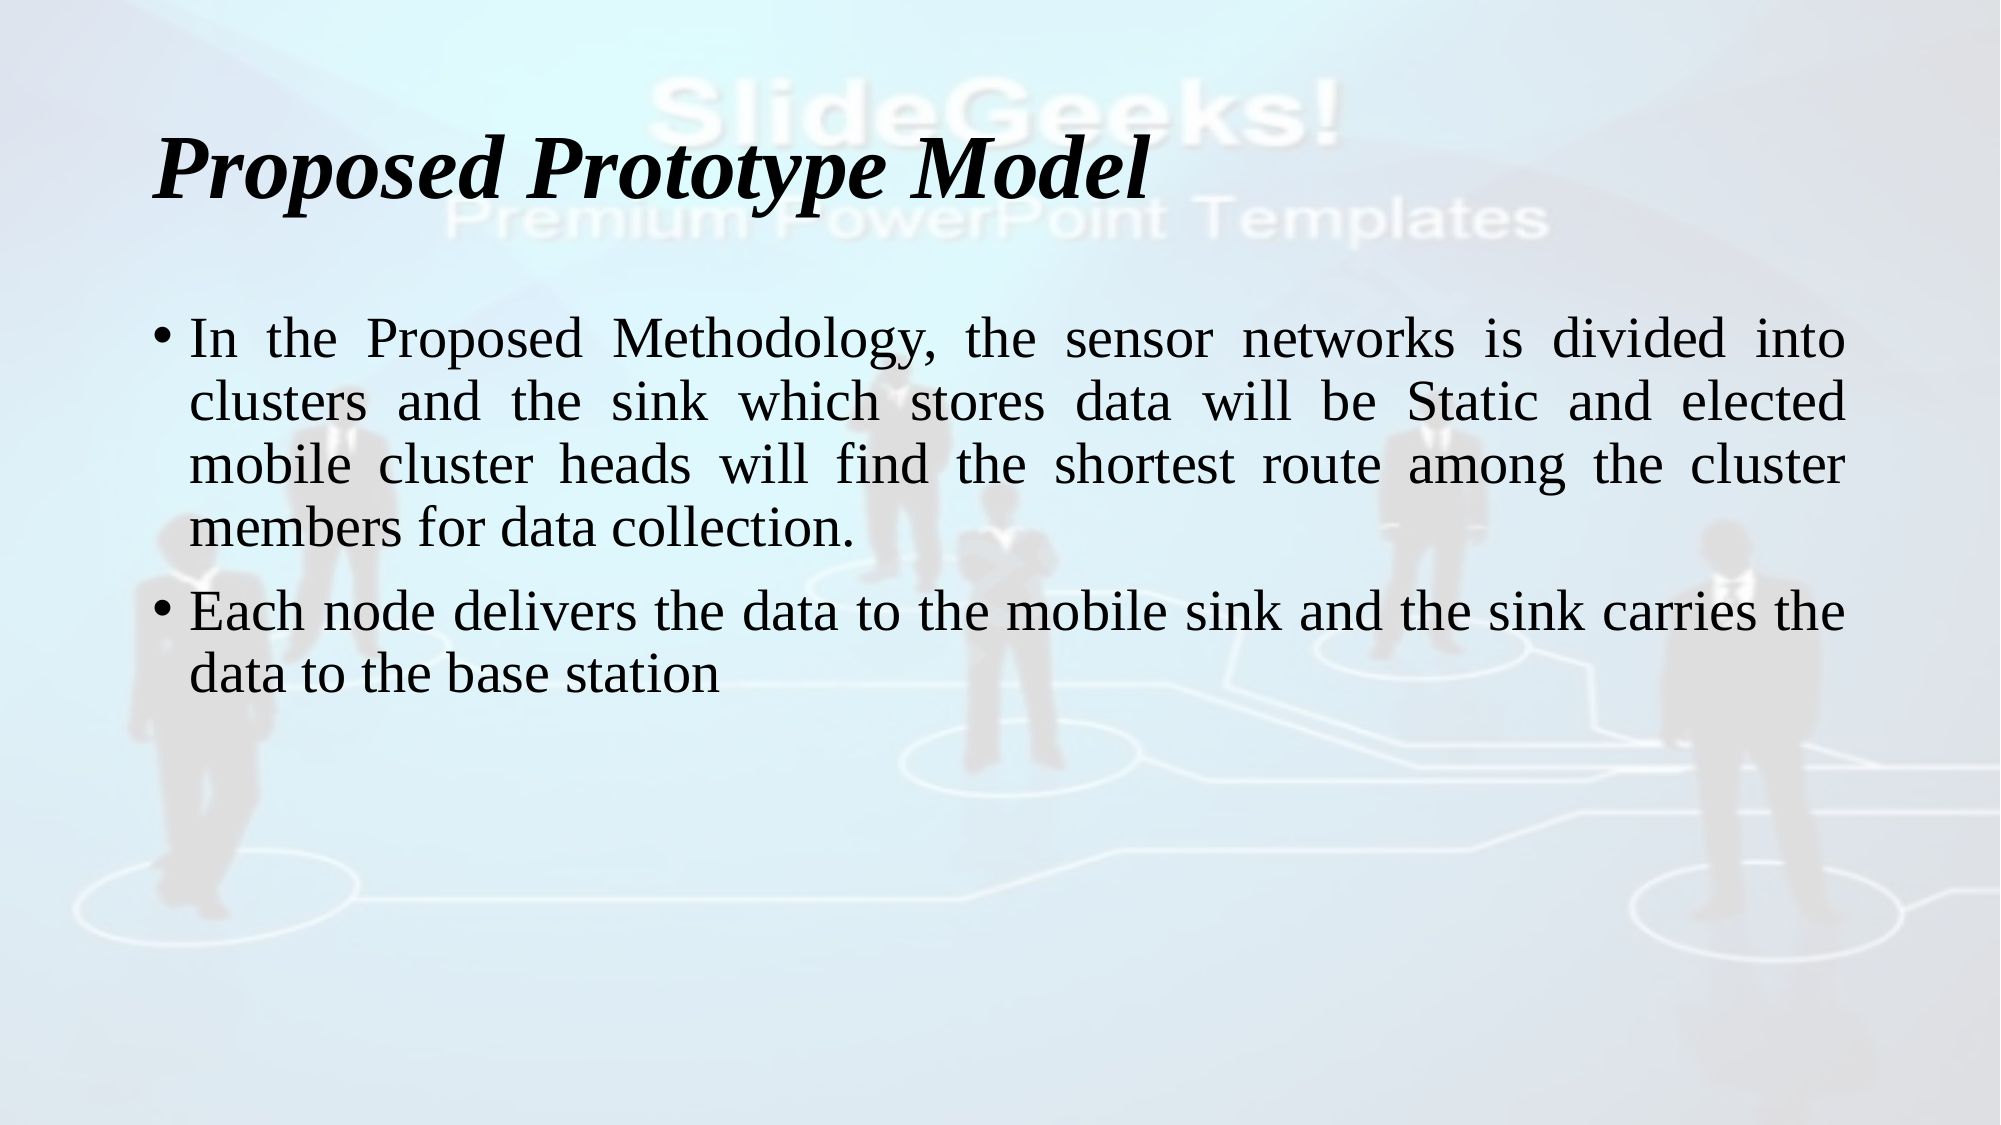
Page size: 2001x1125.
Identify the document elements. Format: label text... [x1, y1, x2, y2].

list In the Proposed Methodology, the sensor networks is divided into clusters and the sink which stores data will be Static and elected mobile cluster heads will find the shortest route among the cluster members for data collection. Each node delivers the data to the mobile sink and the sink carries the data to the base station [137, 299, 1863, 1014]
title Proposed Prototype Model [137, 59, 1863, 278]
